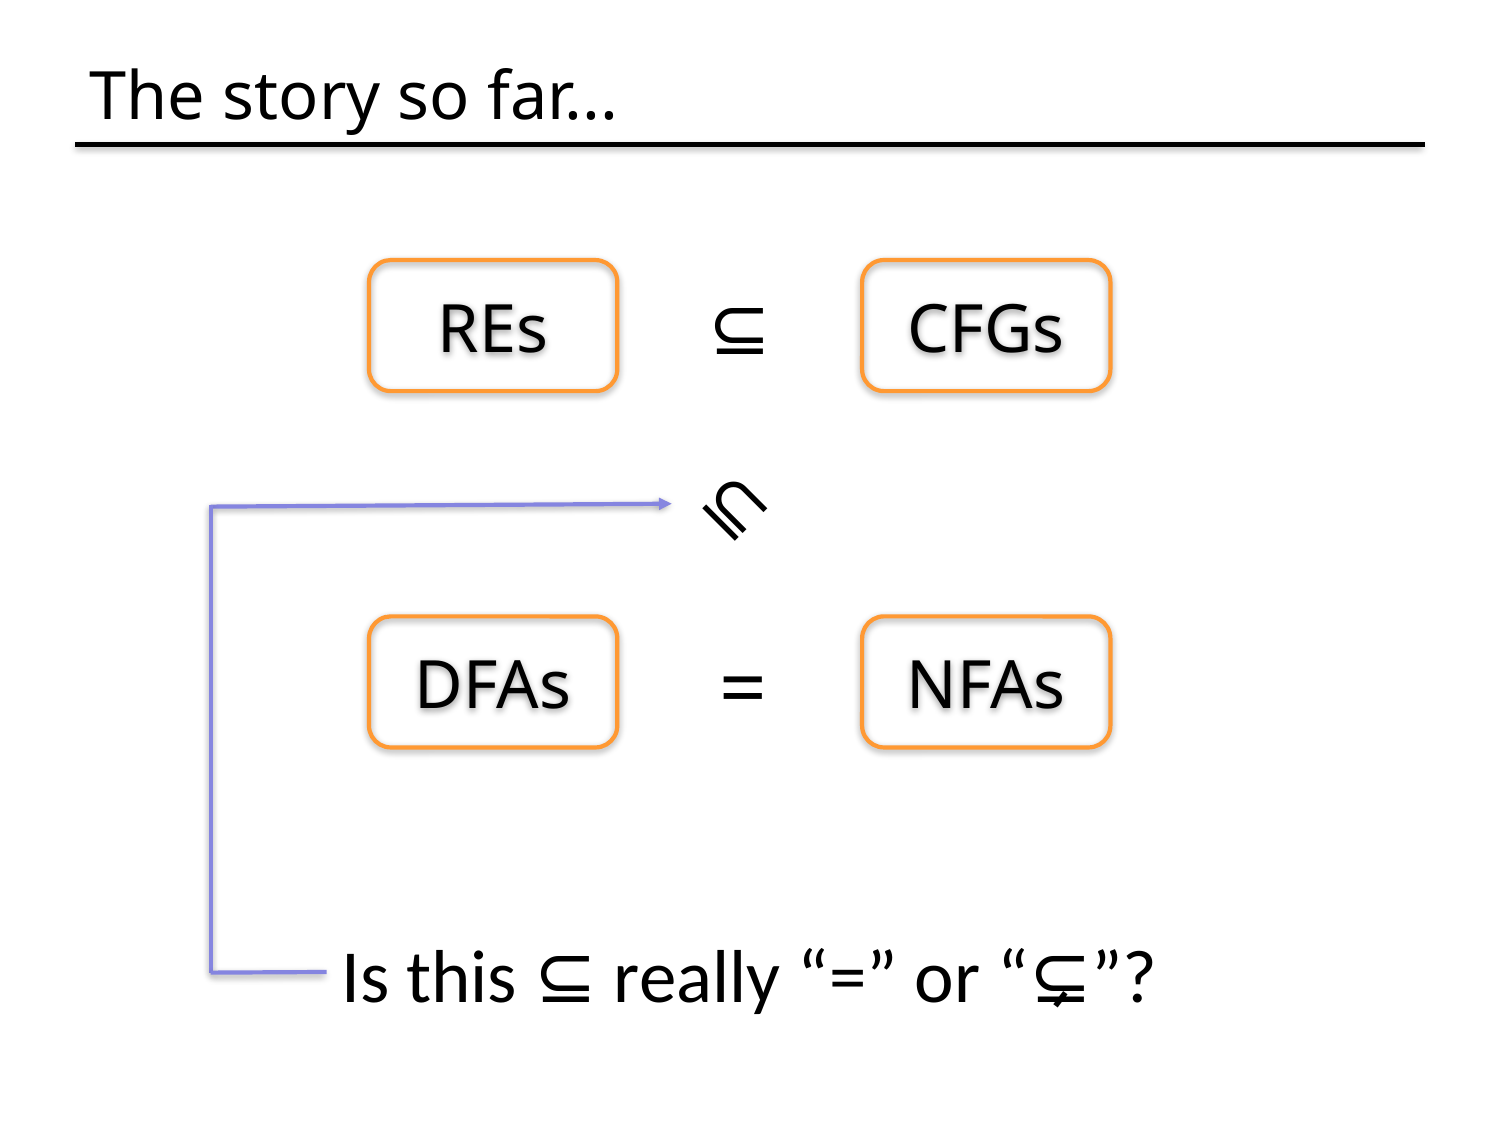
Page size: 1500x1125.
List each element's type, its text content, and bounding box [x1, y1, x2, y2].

text_box = [704, 626, 783, 741]
text_box DFAs [366, 614, 620, 750]
text_box ⊆ [674, 433, 810, 573]
text_box REs [366, 257, 620, 394]
text_box NFAs [859, 614, 1113, 750]
title The story so far... [75, 45, 1425, 145]
text_box CFGs [859, 257, 1113, 394]
text_box Is this ⊆ really “=” or “⊊”? [326, 919, 1174, 1025]
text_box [210, 503, 672, 507]
text_box ⊆ [693, 272, 786, 378]
